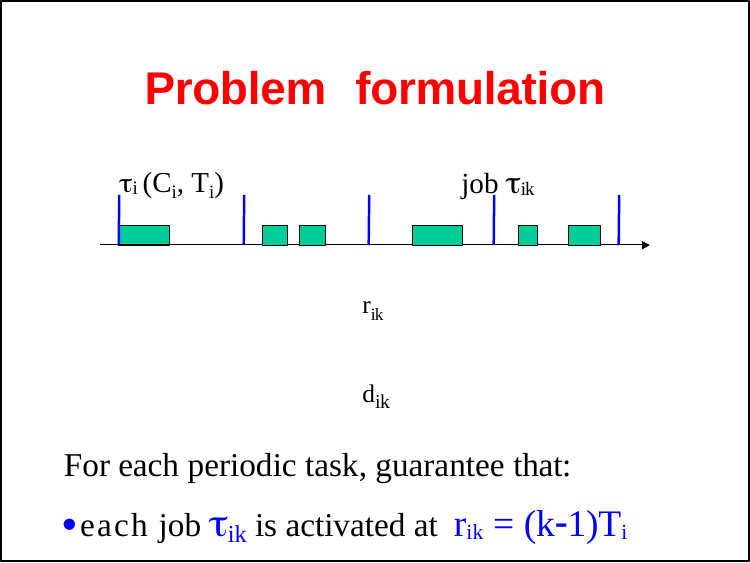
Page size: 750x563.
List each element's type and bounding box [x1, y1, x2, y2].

text_box [0, 0, 750, 563]
